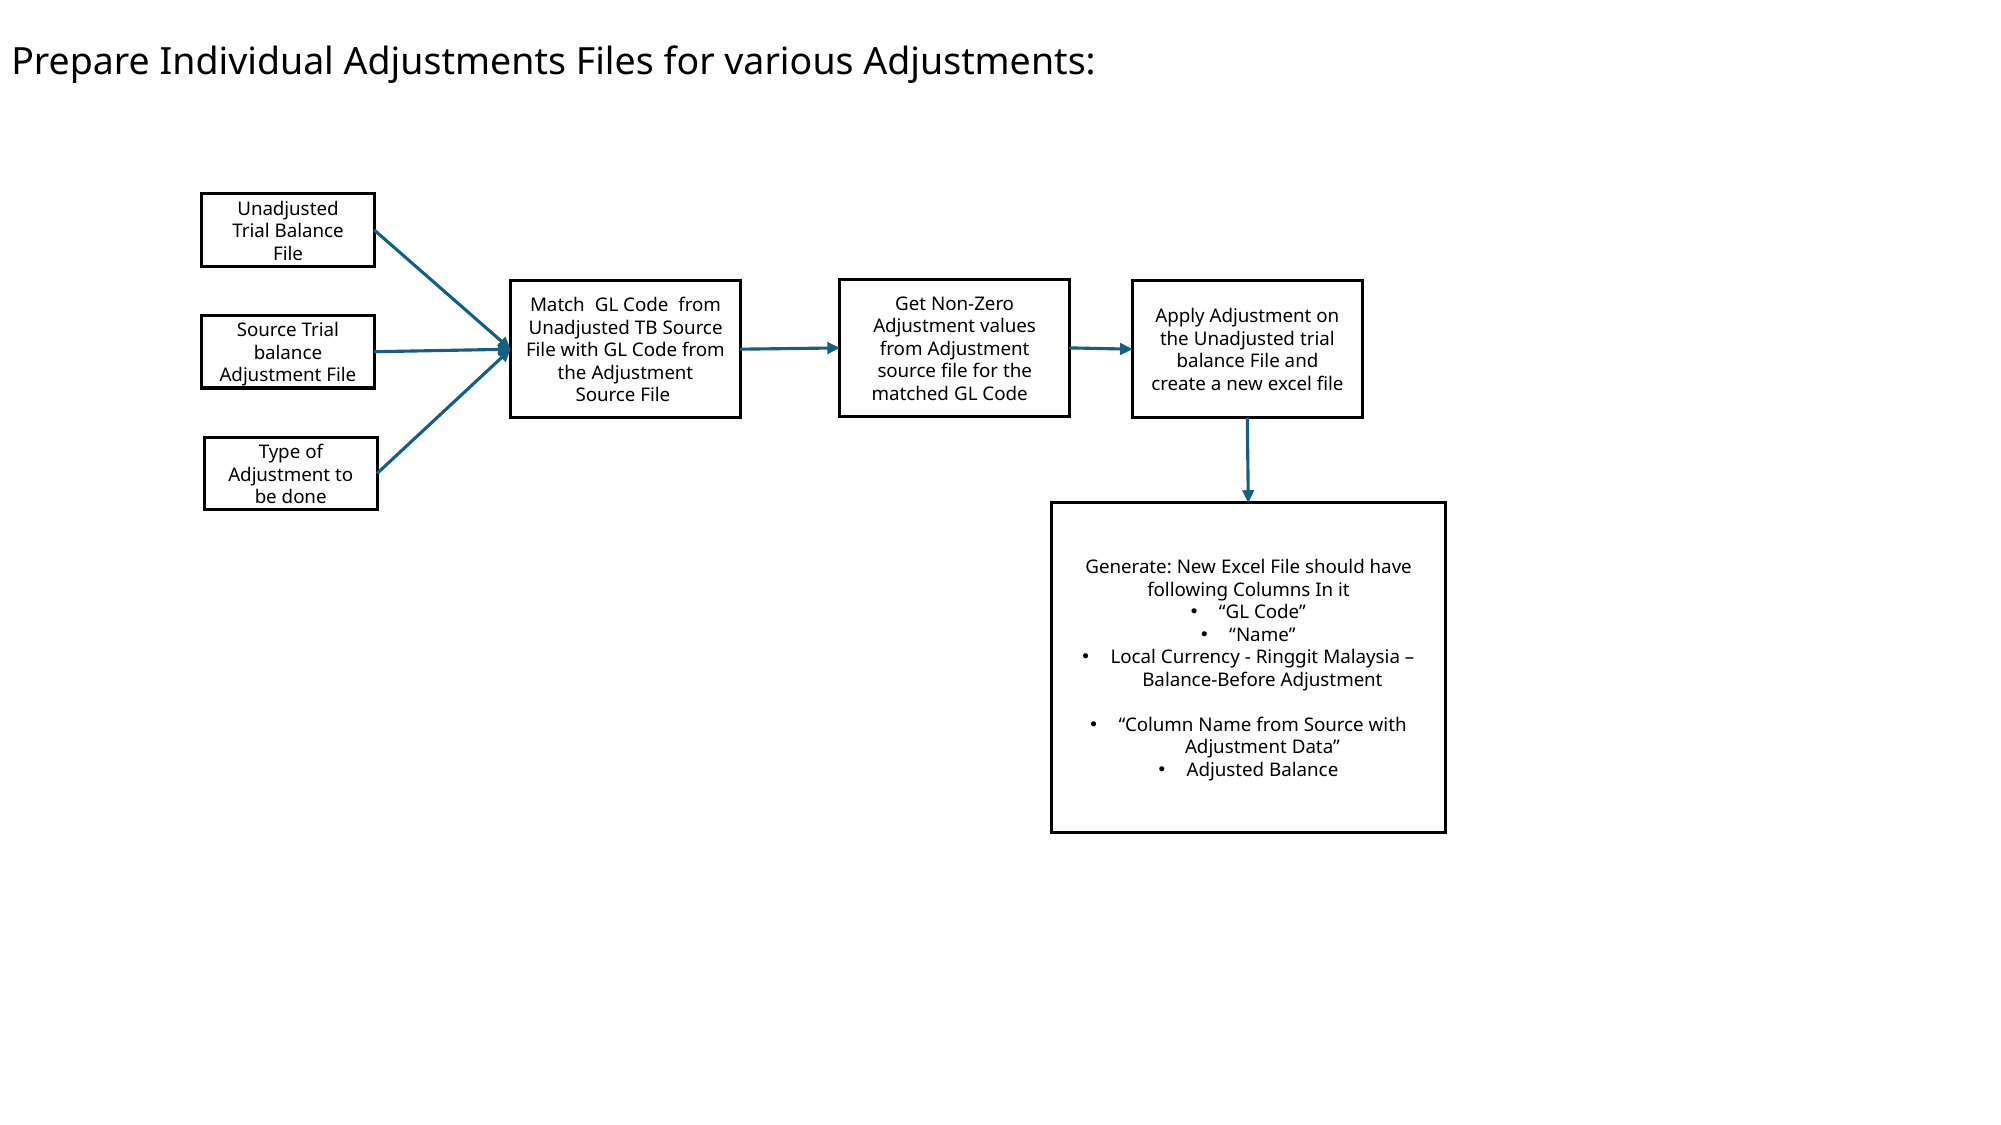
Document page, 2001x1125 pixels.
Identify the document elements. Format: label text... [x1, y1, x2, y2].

text_box Unadjusted Trial Balance File [200, 192, 376, 268]
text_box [376, 348, 512, 474]
text_box Match GL Code from Unadjusted TB Source File with GL Code from the Adjustment Source File [512, 279, 742, 419]
text_box Apply Adjustment on the Unadjusted trial balance File and create a new excel file [1131, 279, 1364, 419]
text_box Type of Adjustment to be done [203, 436, 379, 511]
text_box Prepare Individual Adjustments Files for various Adjustments: [0, 29, 1112, 90]
text_box Source Trial balance Adjustment File [200, 314, 376, 390]
text_box Generate: New Excel File should have following Columns In it “GL Code” “Name” Local Currency - Ringgit Malaysia – Balance-Before Adjustment “Column Name from Source with Adjustment Data” Adjusted Balance [1050, 501, 1447, 834]
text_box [373, 229, 512, 348]
text_box Get Non-Zero Adjustment values from Adjustment source file for the matched GL Code [838, 278, 1071, 418]
